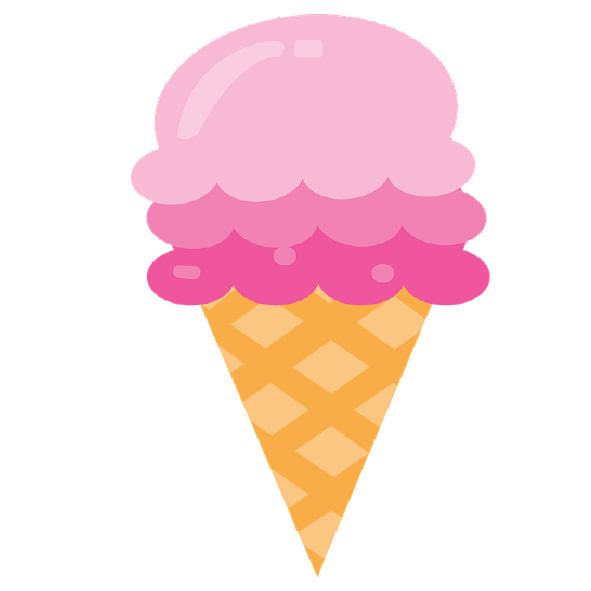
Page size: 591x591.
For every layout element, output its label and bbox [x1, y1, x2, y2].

picture [116, 14, 506, 577]
